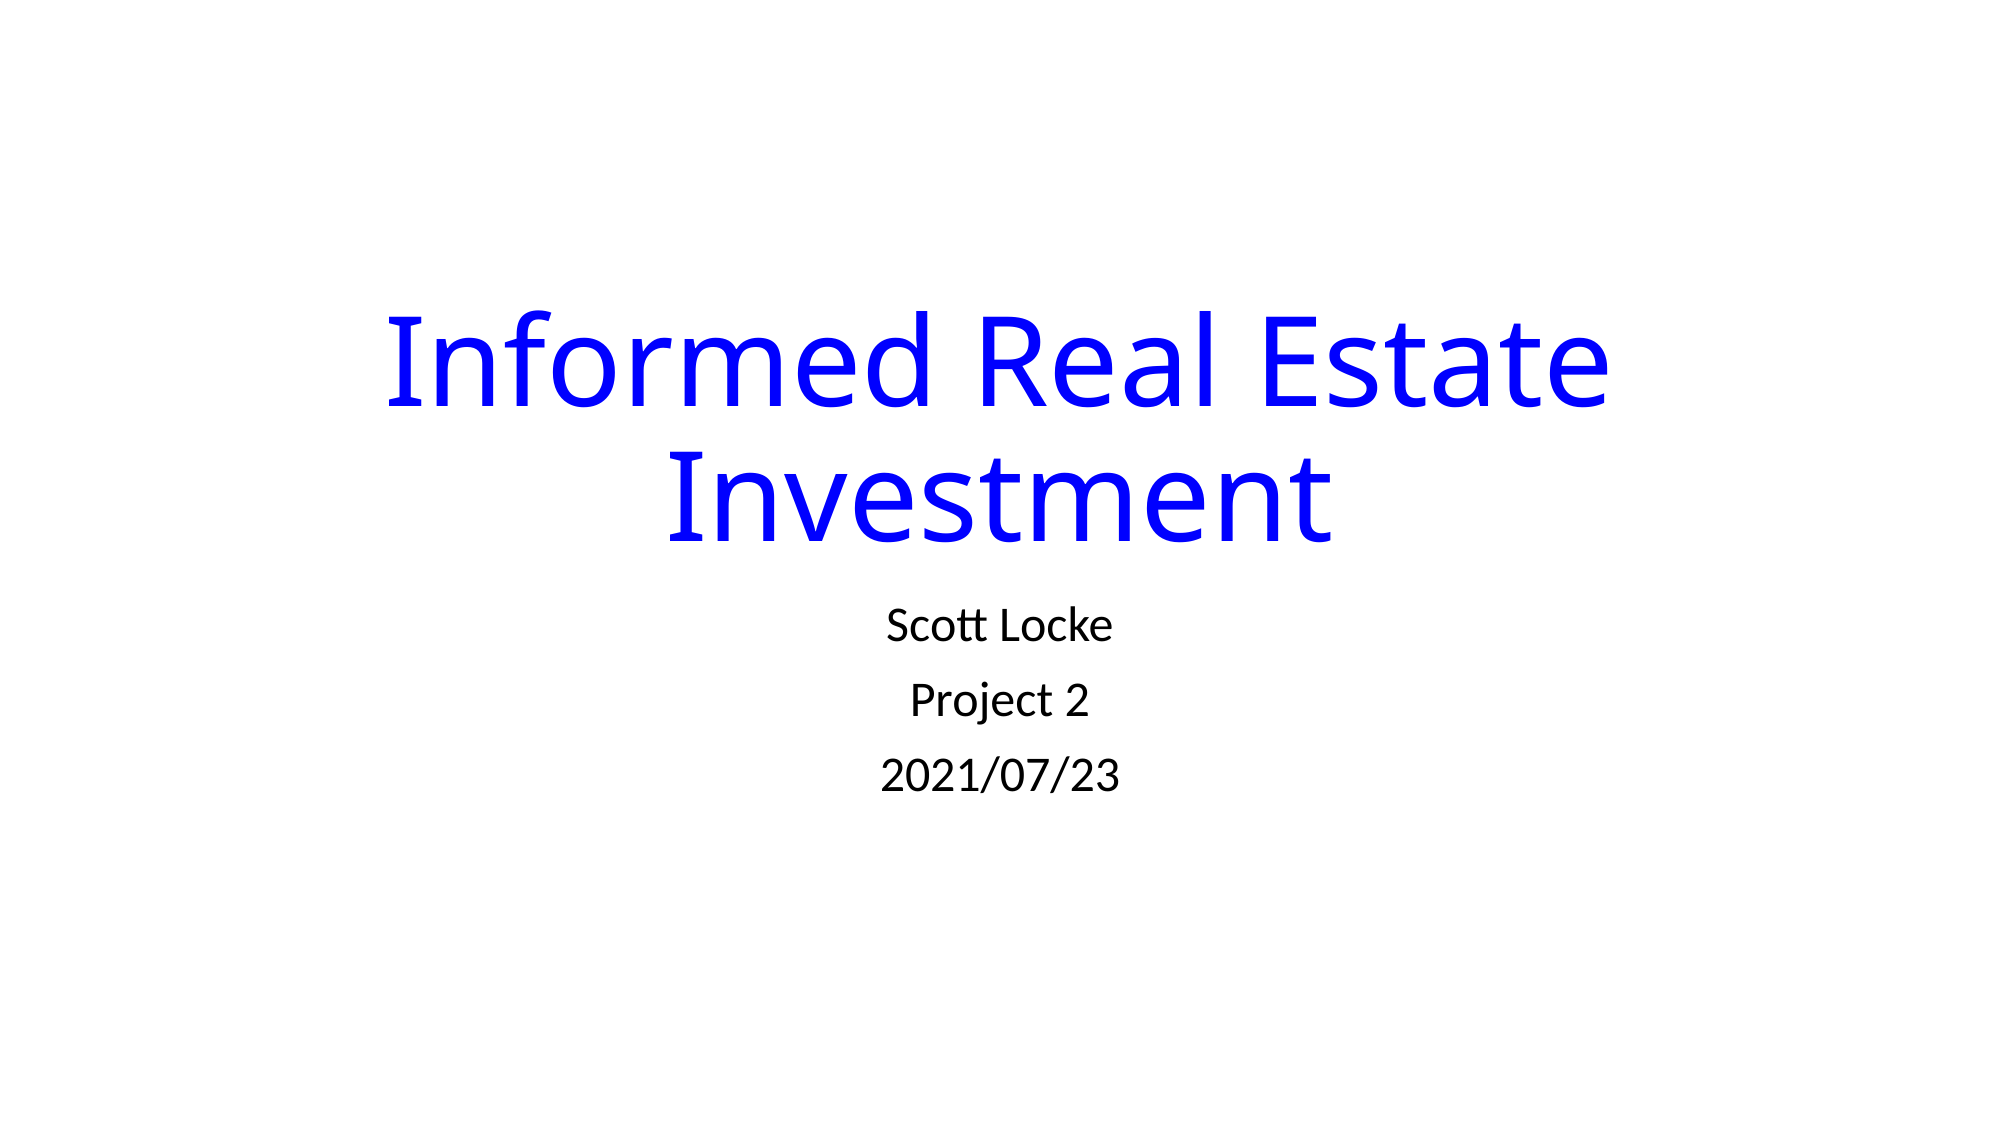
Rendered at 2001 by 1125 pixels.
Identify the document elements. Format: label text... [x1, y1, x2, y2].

subtitle Scott Locke Project 2 2021/07/23 [249, 590, 1750, 863]
title Informed Real Estate Investment [249, 184, 1750, 576]
